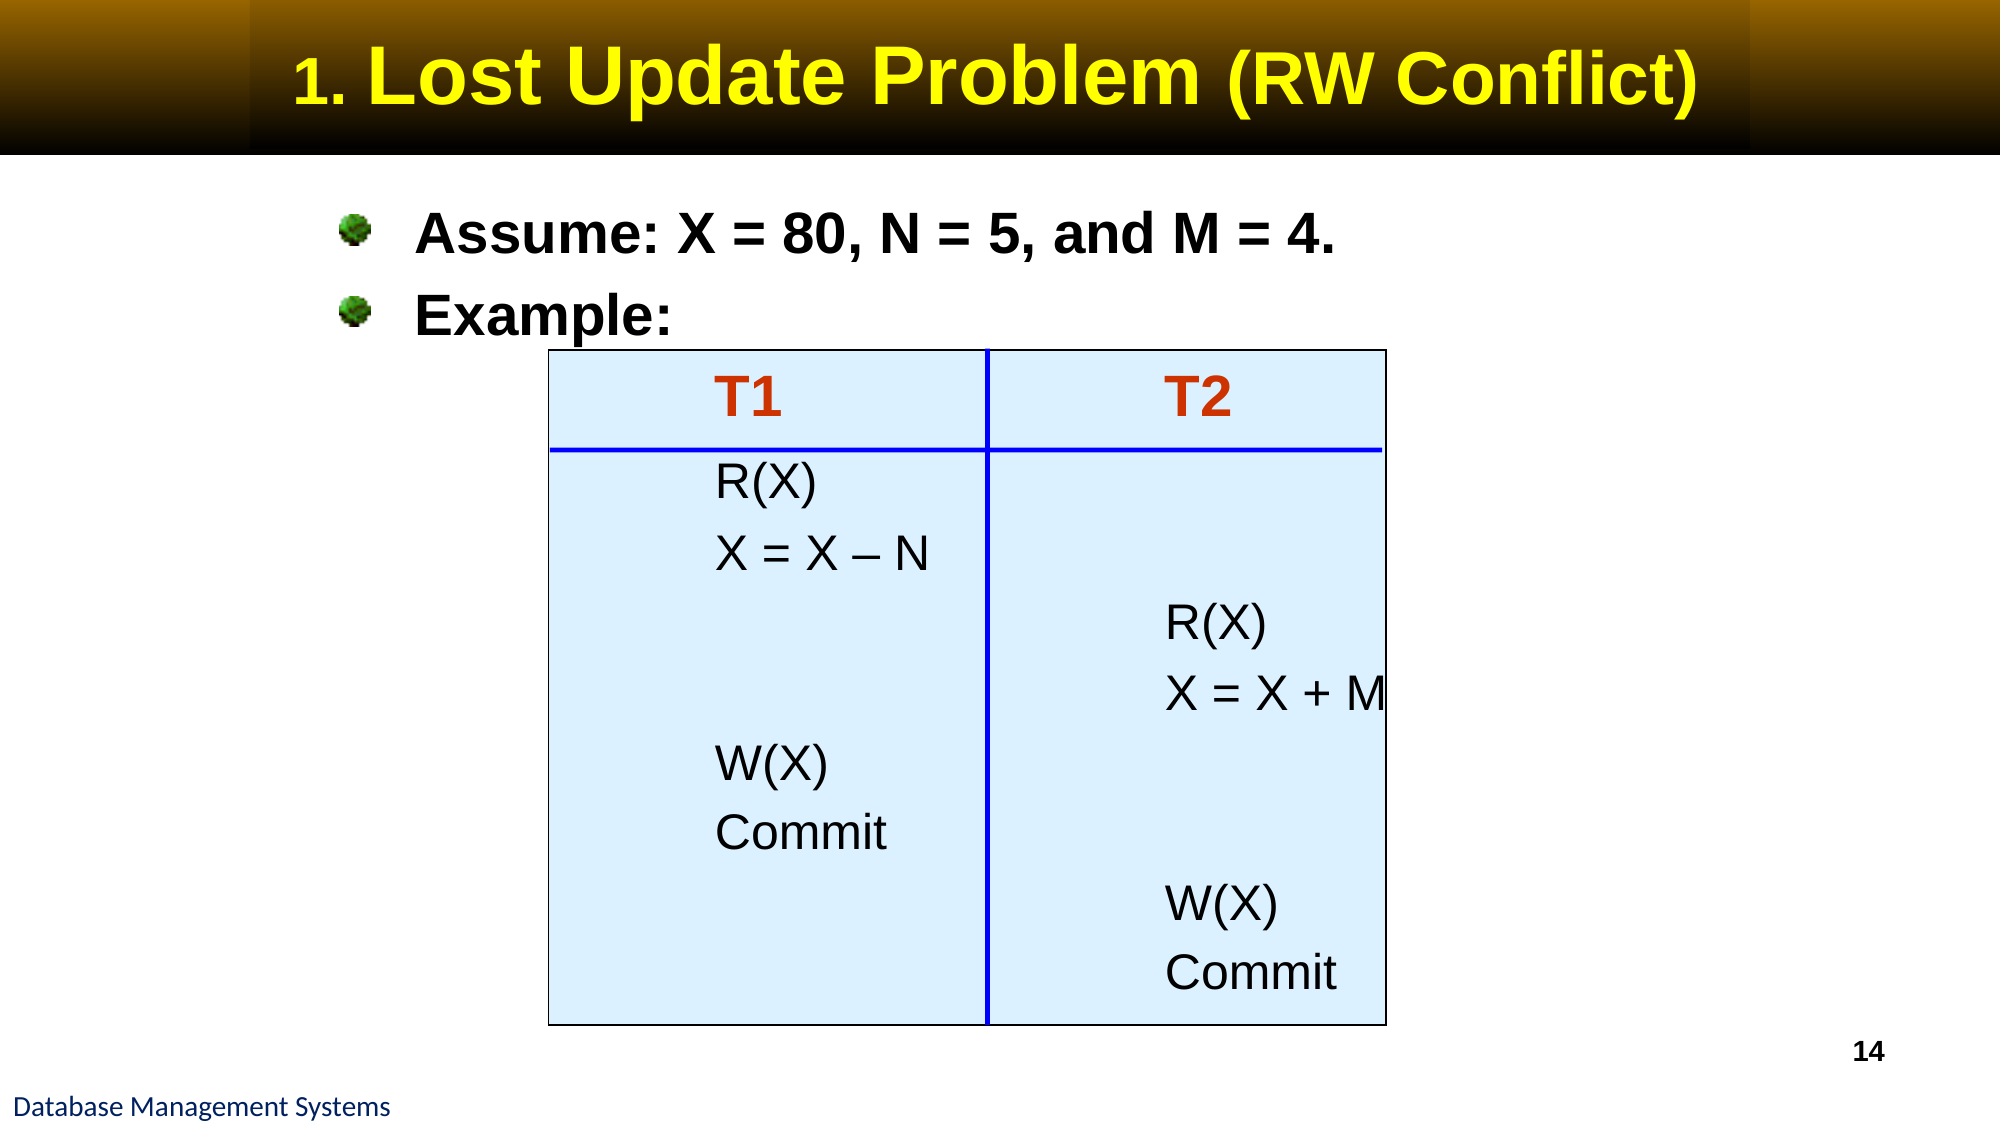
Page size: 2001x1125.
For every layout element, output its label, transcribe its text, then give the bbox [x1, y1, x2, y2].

picture [339, 214, 371, 246]
slide_number 14 [1433, 1024, 1900, 1103]
picture [339, 296, 371, 327]
title 1. Lost Update Problem (RW Conflict) [249, 0, 1750, 149]
list Assume: X = 80, N = 5, and M = 4. Example: T1 T2 R(X) X = X – N R(X) X = X + M W(X) Commit W(X) Commit [324, 187, 1675, 1077]
